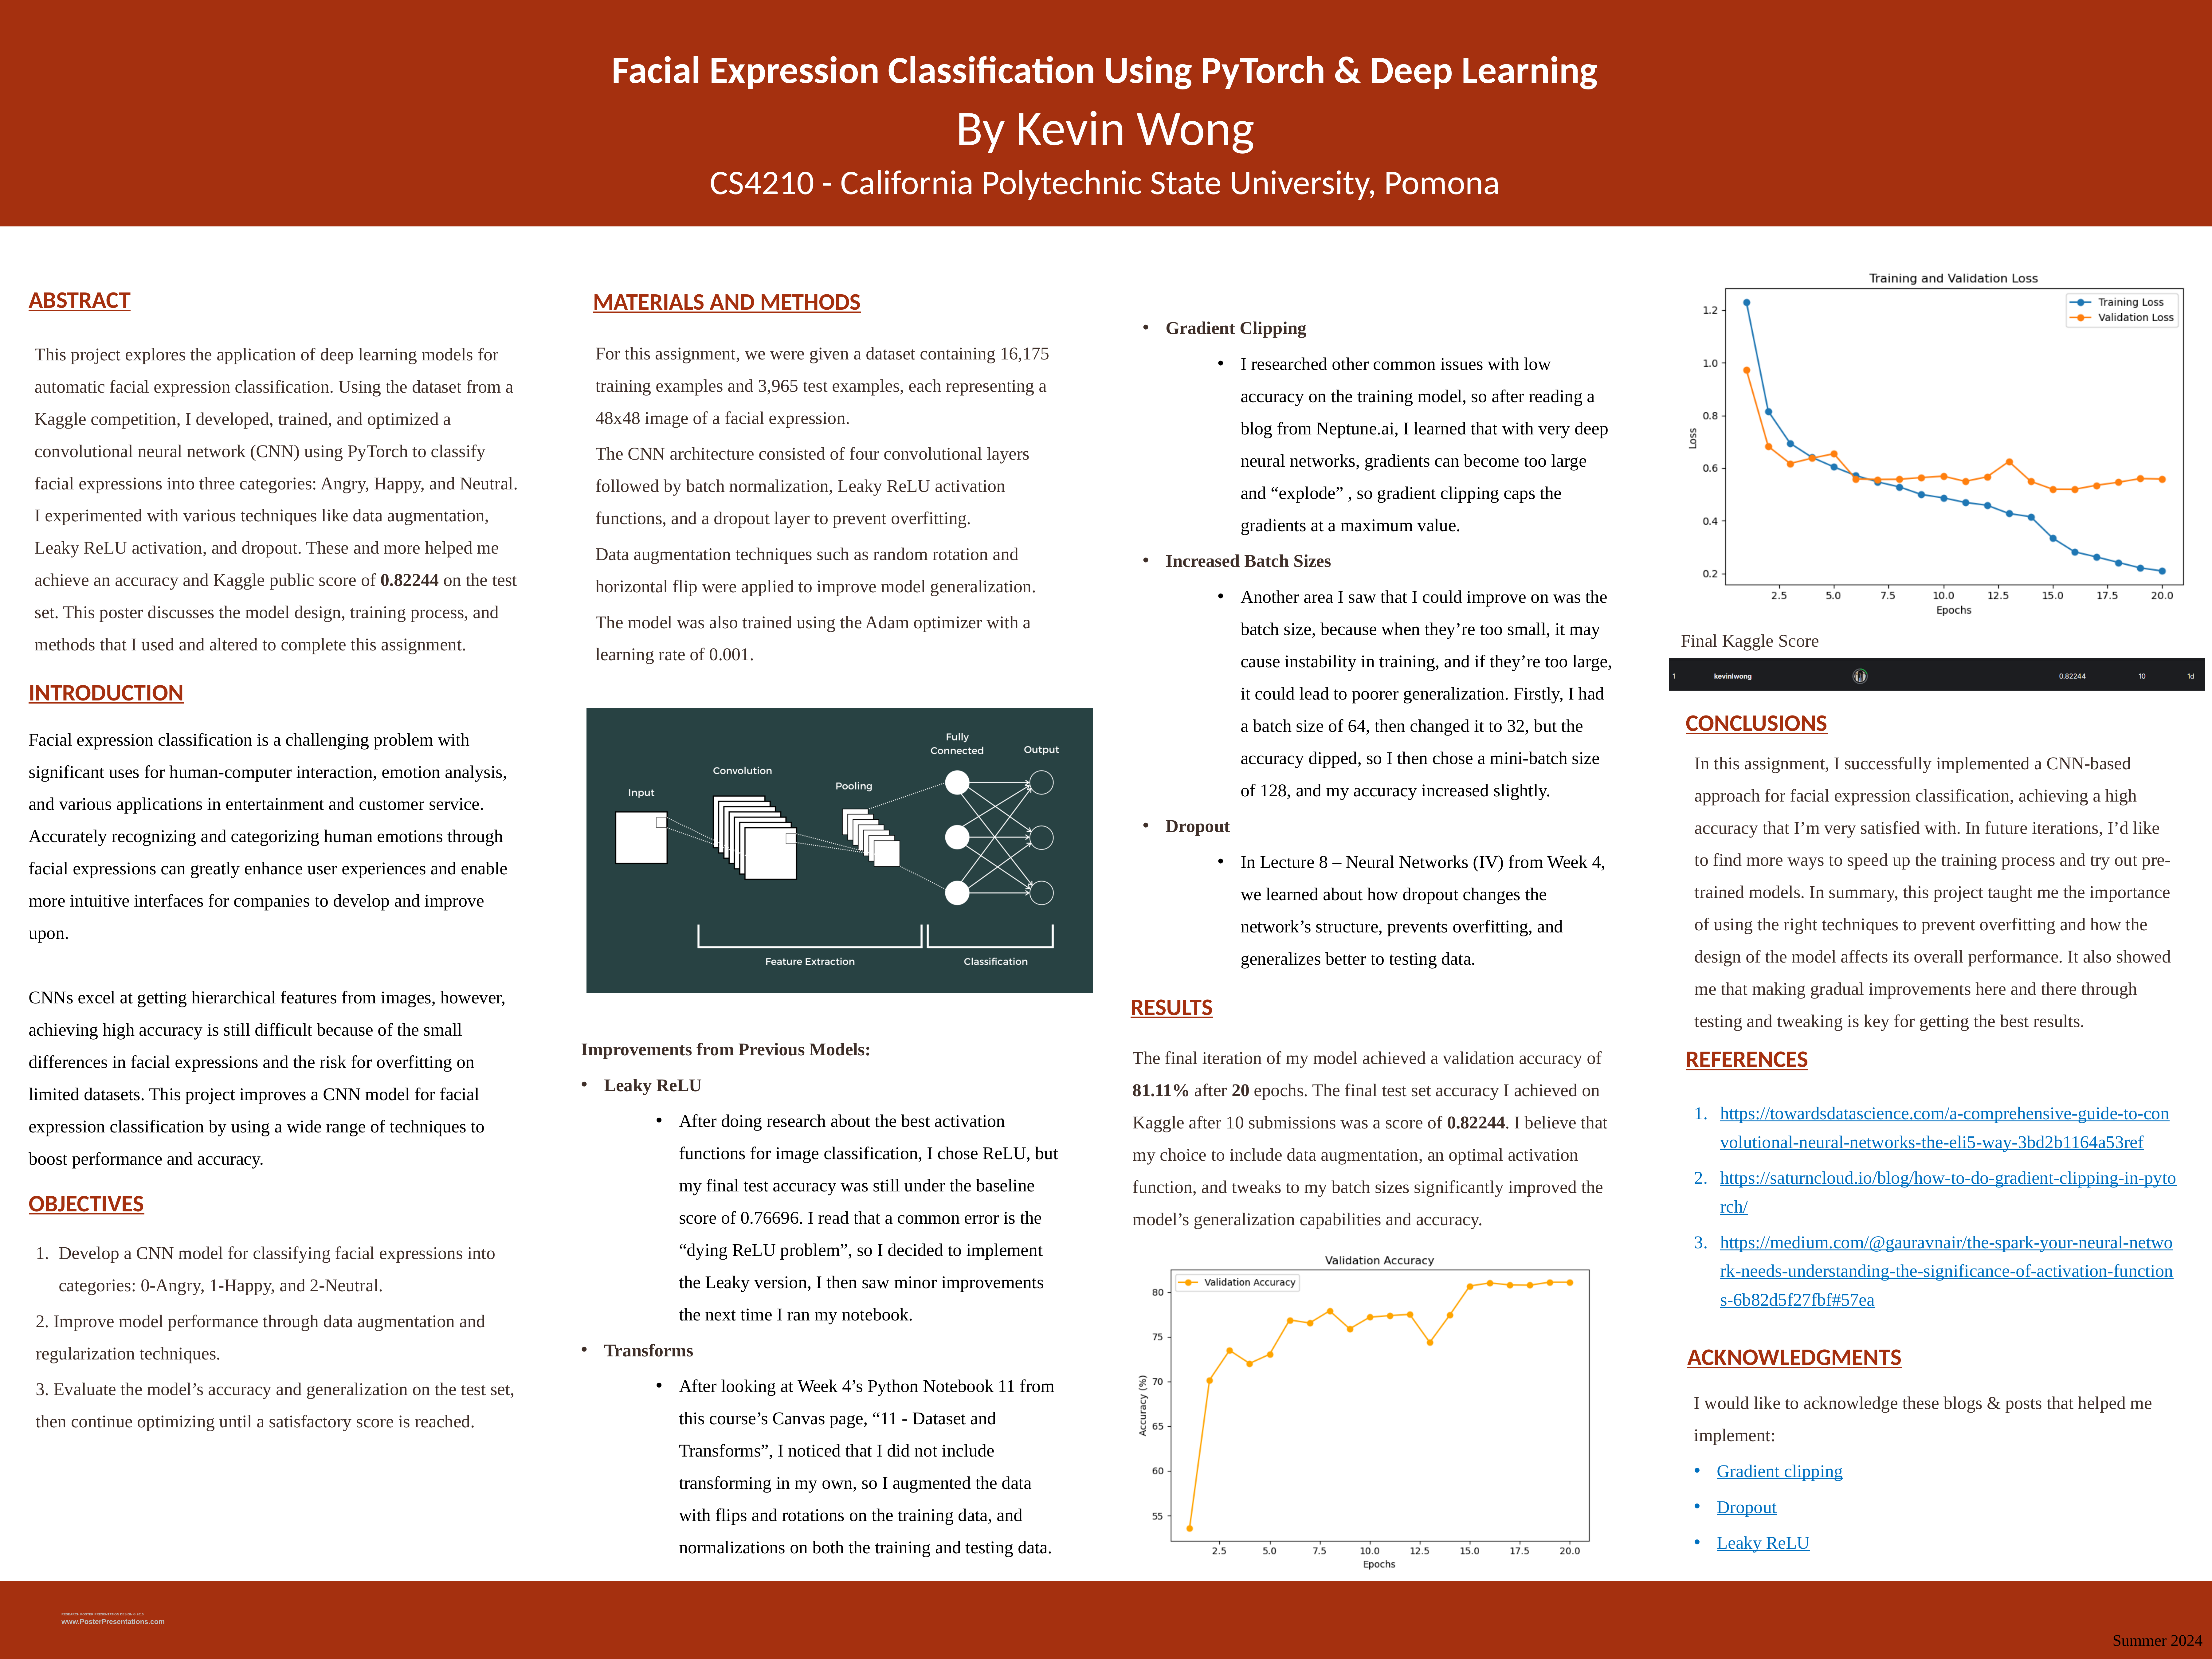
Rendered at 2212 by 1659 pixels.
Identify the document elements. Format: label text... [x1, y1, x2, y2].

list REFERENCES [1681, 1039, 2188, 1077]
text_box Summer 2024 [2108, 1627, 2212, 1652]
list ABSTRACT [24, 280, 531, 318]
picture [586, 708, 1093, 993]
list The final iteration of my model achieved a validation accuracy of 81.11% after 20 epochs. The final test set accuracy I achieved on Kaggle after 10 submissions was a score of 0.82244. I believe that my choice to include data augmentation, an optimal activation function, and tweaks to my batch sizes significantly improved the model’s generalization capabilities and accuracy. [1121, 1024, 1628, 1239]
list RESULTS [1126, 986, 1633, 1025]
list Develop a CNN model for classifying facial expressions into categories: 0-Angry, 1-Happy, and 2-Neutral. 2. Improve model performance through data augmentation and regularization techniques. 3. Evaluate the model’s accuracy and generalization on the test set, then continue optimizing until a satisfactory score is reached. [24, 1219, 531, 1443]
text_box Final Kaggle Score [1669, 606, 2176, 658]
text_box Gradient Clipping I researched other common issues with low accuracy on the training model, so after reading a blog from Neptune.ai, I learned that with very deep neural networks, gradients can become too large and “explode” , so gradient clipping caps the gradients at a maximum value. Increased Batch Sizes Another area I saw that I could improve on was the batch size, because when they’re too small, it may cause instability in training, and if they’re too large, it could lead to poorer generalization. Firstly, I had a batch size of 64, then changed it to 32, but the accuracy dipped, so I then chose a mini-batch size of 128, and my accuracy increased slightly. Dropout In Lecture 8 – Neural Networks (IV) from Week 4, we learned about how dropout changes the network’s structure, prevents overfitting, and generalizes better to testing data. [1131, 294, 1628, 980]
list MATERIALS AND METHODS [588, 281, 1095, 320]
text_box INTRODUCTION [24, 674, 531, 708]
list I would like to acknowledge these blogs & posts that helped me implement: Gradient clipping Dropout Leaky ReLU [1682, 1369, 2189, 1566]
picture [1131, 1250, 1595, 1576]
list Facial Expression Classification Using PyTorch & Deep Learning [299, 10, 1912, 93]
picture [1681, 266, 2188, 623]
list CS4210 - California Polytechnic State University, Pomona [299, 158, 1912, 222]
list https://towardsdatascience.com/a-comprehensive-guide-to-convolutional-neural-networks-the-eli5-way-3bd2b1164a53ref https://saturncloud.io/blog/how-to-do-gradient-clipping-in-pytorch/ https://medium.com/@gauravnair/the-spark-your-neural-network-needs-understanding-the-significance-of-activation-functions-6b82d5f27fbf#57ea [1683, 1079, 2190, 1334]
list OBJECTIVES [24, 1183, 531, 1219]
text_box For this assignment, we were given a dataset containing 16,175 training examples and 3,965 test examples, each representing a 48x48 image of a facial expression. The CNN architecture consisted of four convolutional layers followed by batch normalization, Leaky ReLU activation functions, and a dropout layer to prevent overfitting. Data augmentation techniques such as random rotation and horizontal flip were applied to improve model generalization. The model was also trained using the Adam optimizer with a learning rate of 0.001. [584, 319, 1091, 676]
list This project explores the application of deep learning models for automatic facial expression classification. Using the dataset from a Kaggle competition, I developed, trained, and optimized a convolutional neural network (CNN) using PyTorch to classify facial expressions into three categories: Angry, Happy, and Neutral. I experimented with various techniques like data augmentation, Leaky ReLU activation, and dropout. These and more helped me achieve an accuracy and Kaggle public score of 0.82244 on the test set. This poster discusses the model design, training process, and methods that I used and altered to complete this assignment. [23, 320, 530, 665]
list In this assignment, I successfully implemented a CNN-based approach for facial expression classification, achieving a high accuracy that I’m very satisfied with. In future iterations, I’d like to find more ways to speed up the training process and try out pre-trained models. In summary, this project taught me the importance of using the right techniques to prevent overfitting and how the design of the model affects its overall performance. It also showed me that making gradual improvements here and there through testing and tweaking is key for getting the best results. [1683, 729, 2190, 1042]
list Improvements from Previous Models: Leaky ReLU After doing research about the best activation functions for image classification, I chose ReLU, but my final test accuracy was still under the baseline score of 0.76696. I read that a common error is the “dying ReLU problem”, so I decided to implement the Leaky version, I then saw minor improvements the next time I ran my notebook. Transforms After looking at Week 4’s Python Notebook 11 from this course’s Canvas page, “11 - Dataset and Transforms”, I noticed that I did not include transforming in my own, so I augmented the data with flips and rotations on the training data, and normalizations on both the training and testing data. [569, 1015, 1076, 1573]
list ACKNOWLEDGMENTS [1683, 1336, 2189, 1369]
text_box Facial expression classification is a challenging problem with significant uses for human-computer interaction, emotion analysis, and various applications in entertainment and customer service. Accurately recognizing and categorizing human emotions through facial expressions can greatly enhance user experiences and enable more intuitive interfaces for companies to develop and improve upon. CNNs excel at getting hierarchical features from images, however, achieving high accuracy is still difficult because of the small differences in facial expressions and the risk for overfitting on limited datasets. This project improves a CNN model for facial expression classification by using a wide range of techniques to boost performance and accuracy. [24, 715, 531, 1171]
list By Kevin Wong [299, 93, 1912, 158]
list CONCLUSIONS [1681, 703, 2188, 741]
picture [1669, 658, 2205, 691]
